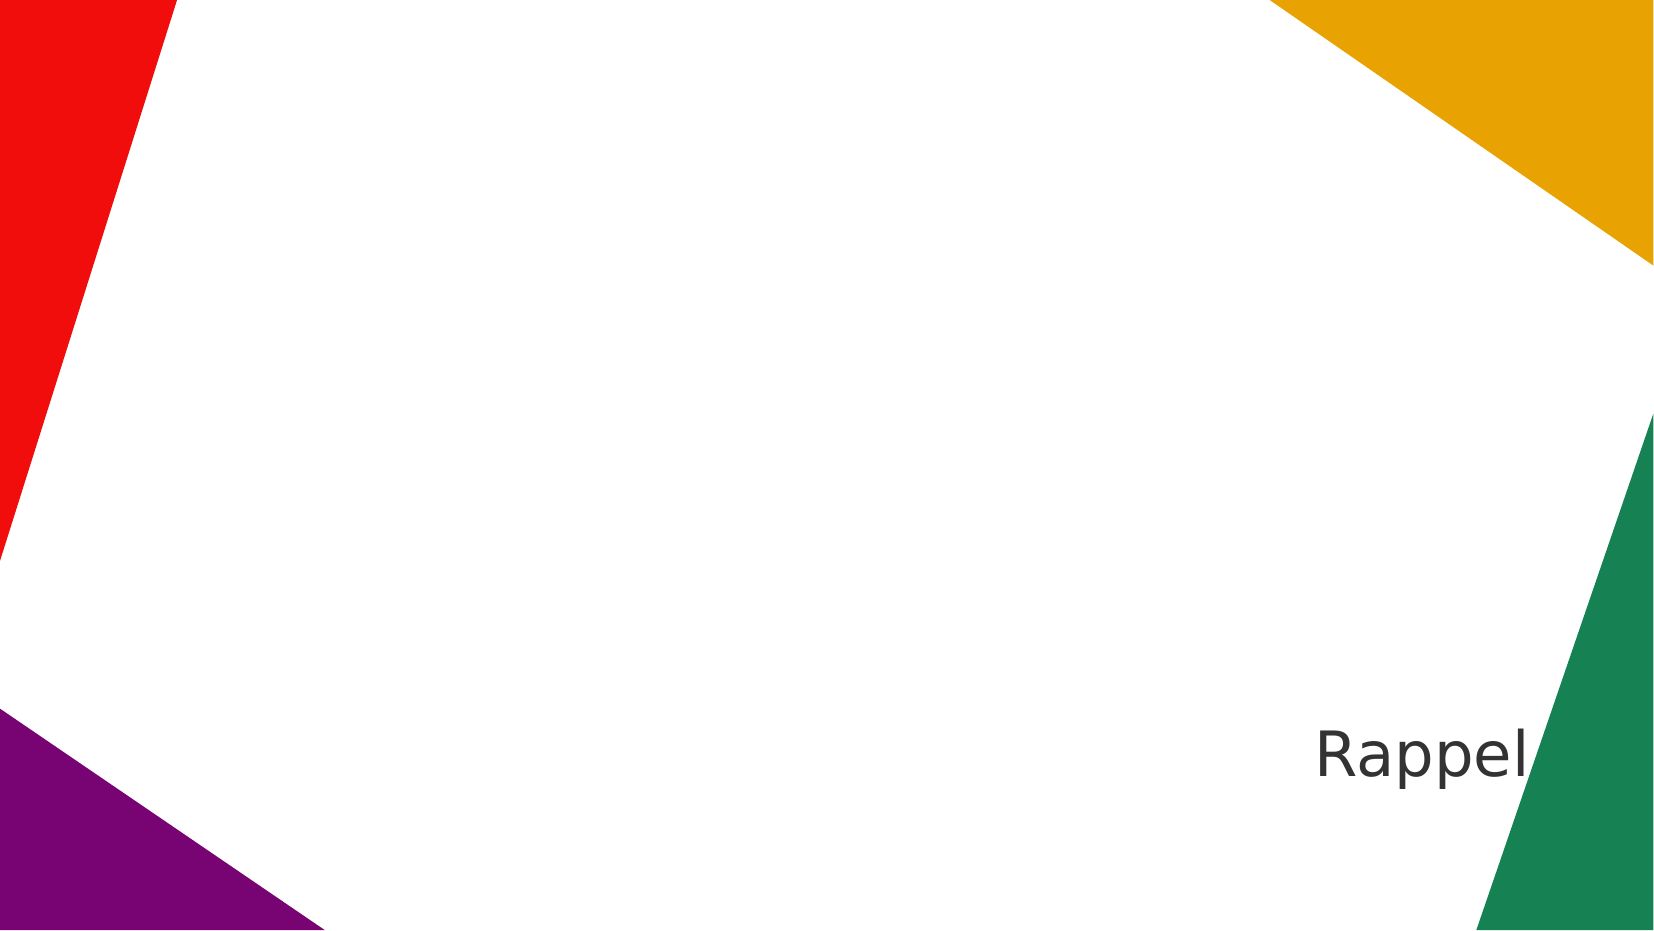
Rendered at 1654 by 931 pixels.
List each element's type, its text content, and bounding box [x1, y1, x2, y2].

title Rappel [112, 677, 1530, 825]
